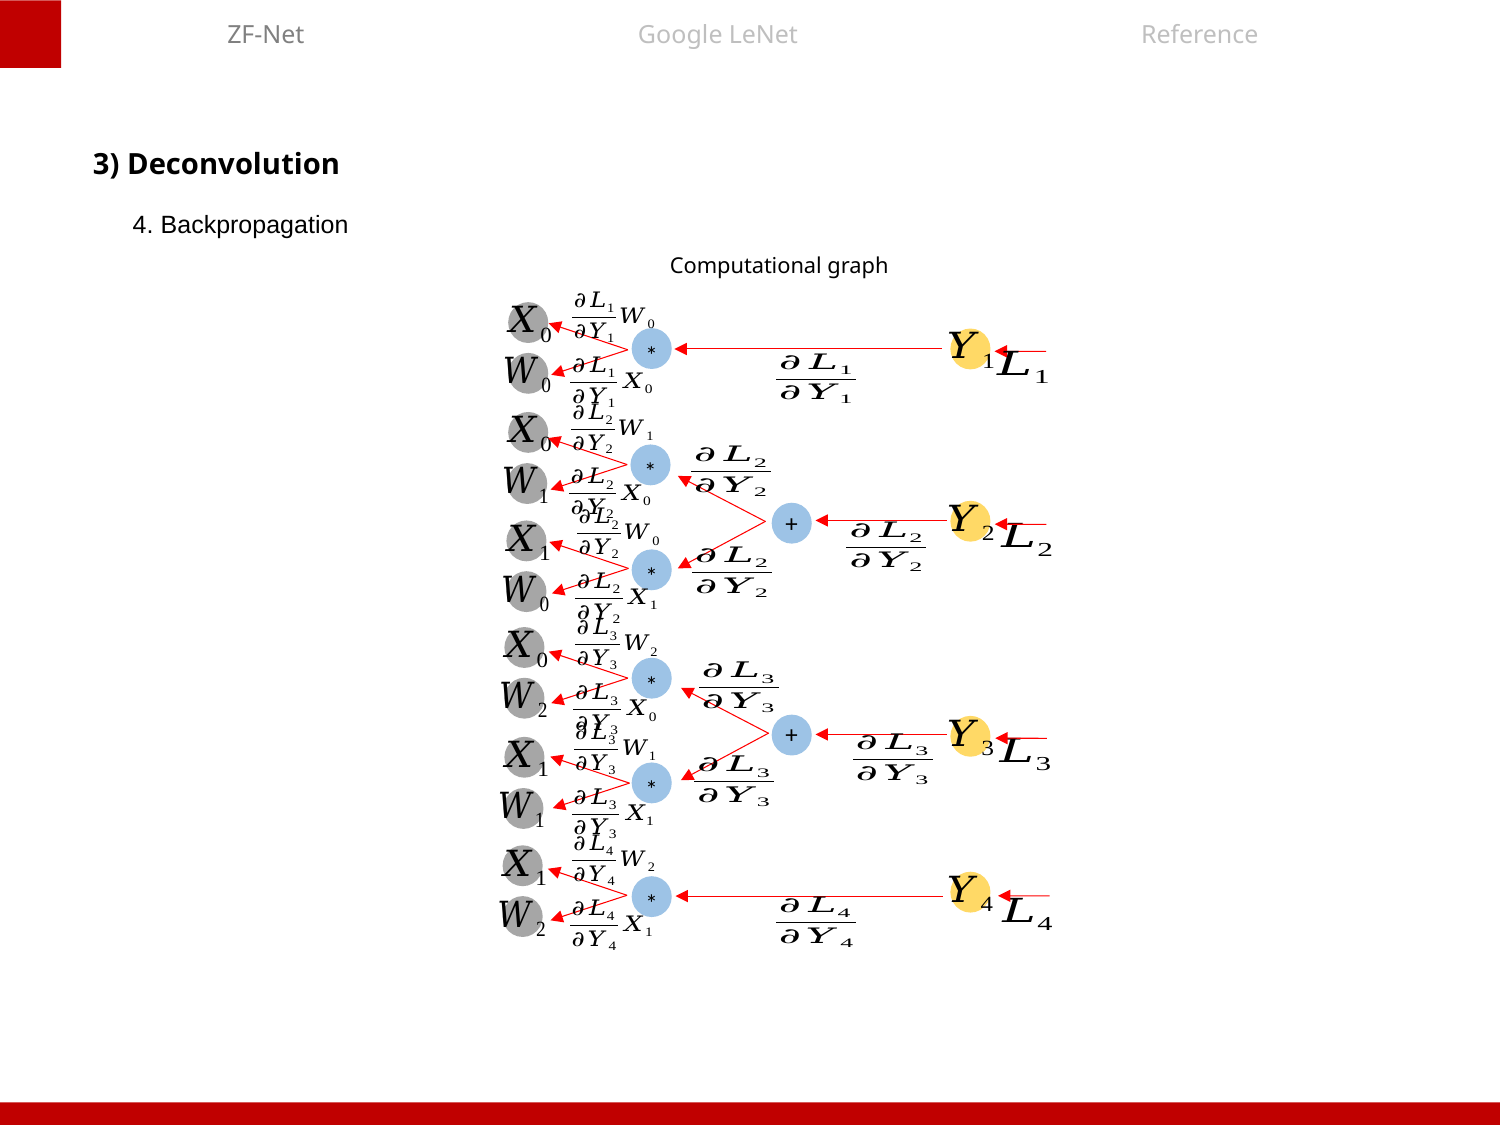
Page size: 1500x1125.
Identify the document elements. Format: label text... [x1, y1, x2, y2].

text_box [551, 679, 628, 704]
text_box 3) Deconvolution [78, 138, 385, 188]
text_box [677, 522, 766, 569]
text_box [497, 787, 546, 833]
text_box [547, 868, 628, 896]
text_box Reference [1126, 11, 1274, 57]
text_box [497, 895, 545, 941]
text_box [502, 352, 551, 398]
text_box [680, 687, 769, 734]
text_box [547, 438, 628, 465]
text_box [502, 519, 551, 566]
text_box [0, 1101, 1500, 1125]
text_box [627, 657, 676, 708]
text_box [946, 870, 995, 916]
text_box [550, 465, 628, 490]
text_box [504, 411, 553, 457]
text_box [498, 844, 547, 890]
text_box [500, 570, 549, 616]
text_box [498, 676, 547, 723]
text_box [500, 736, 549, 782]
text_box 4. Backpropagation [117, 201, 974, 246]
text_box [767, 499, 816, 546]
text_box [551, 350, 628, 375]
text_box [548, 323, 628, 350]
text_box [550, 756, 630, 784]
text_box Computational graph [614, 244, 945, 286]
text_box ZF-Net [212, 11, 320, 57]
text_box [627, 876, 676, 926]
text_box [627, 328, 676, 378]
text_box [677, 475, 766, 522]
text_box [551, 569, 629, 594]
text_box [549, 541, 629, 569]
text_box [946, 714, 995, 761]
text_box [627, 549, 676, 599]
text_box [769, 711, 816, 757]
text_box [550, 896, 628, 921]
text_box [626, 444, 675, 494]
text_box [946, 499, 995, 546]
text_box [946, 327, 995, 373]
text_box Google LeNet [582, 11, 854, 57]
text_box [627, 762, 676, 812]
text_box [680, 734, 769, 781]
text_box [552, 784, 630, 809]
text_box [504, 301, 553, 347]
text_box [500, 626, 549, 672]
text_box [548, 651, 628, 679]
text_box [501, 462, 550, 508]
text_box [0, 0, 62, 69]
